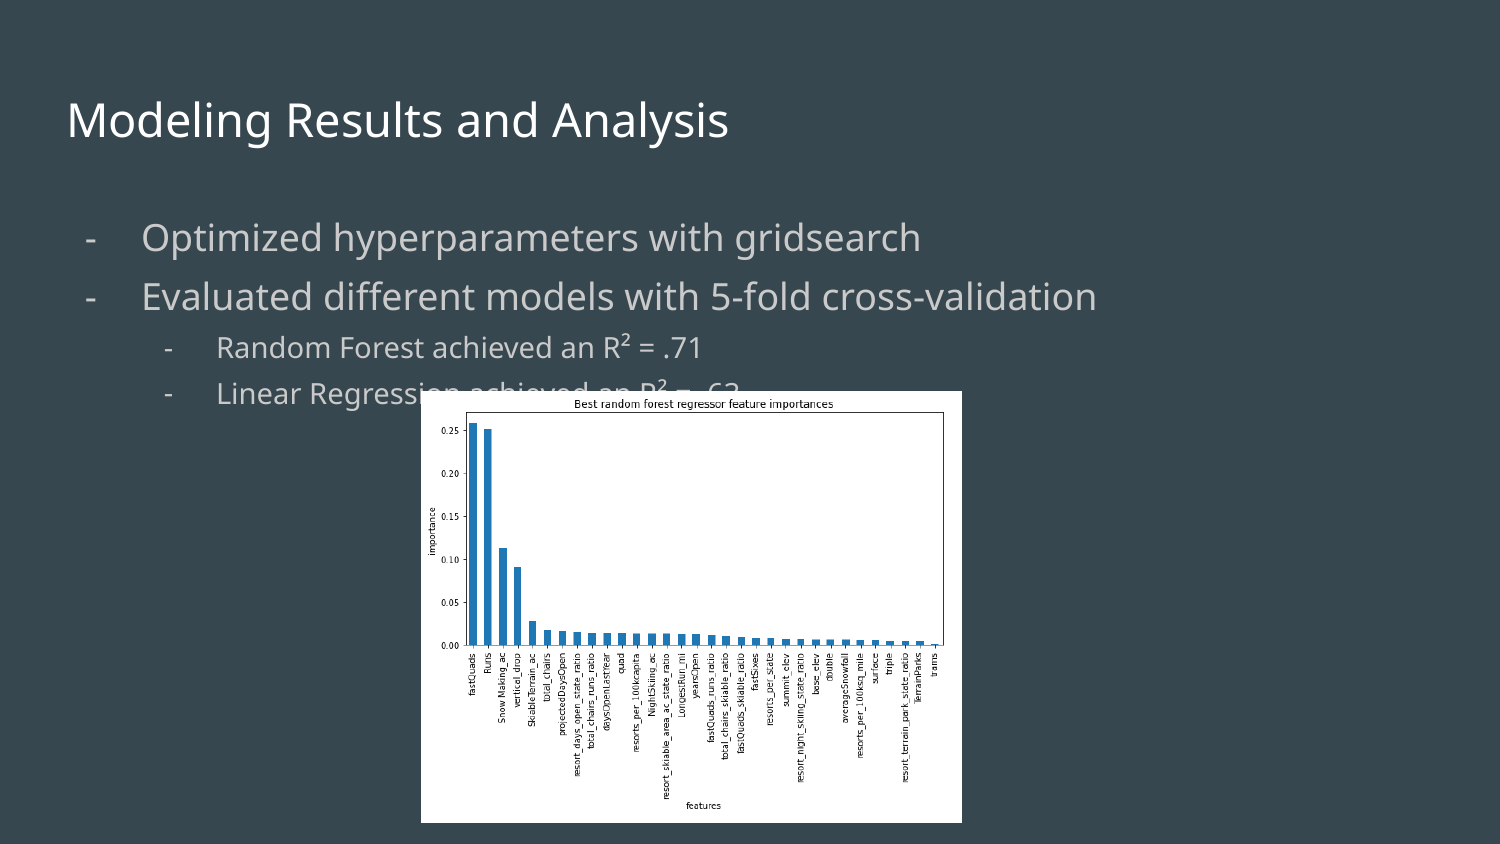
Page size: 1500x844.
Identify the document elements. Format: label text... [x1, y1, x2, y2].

picture [421, 391, 962, 823]
title Modeling Results and Analysis [51, 72, 1449, 167]
list Optimized hyperparameters with gridsearch Evaluated different models with 5-fold cross-validation Random Forest achieved an R² = .71 Linear Regression achieved an R² = .63 [51, 189, 1449, 750]
